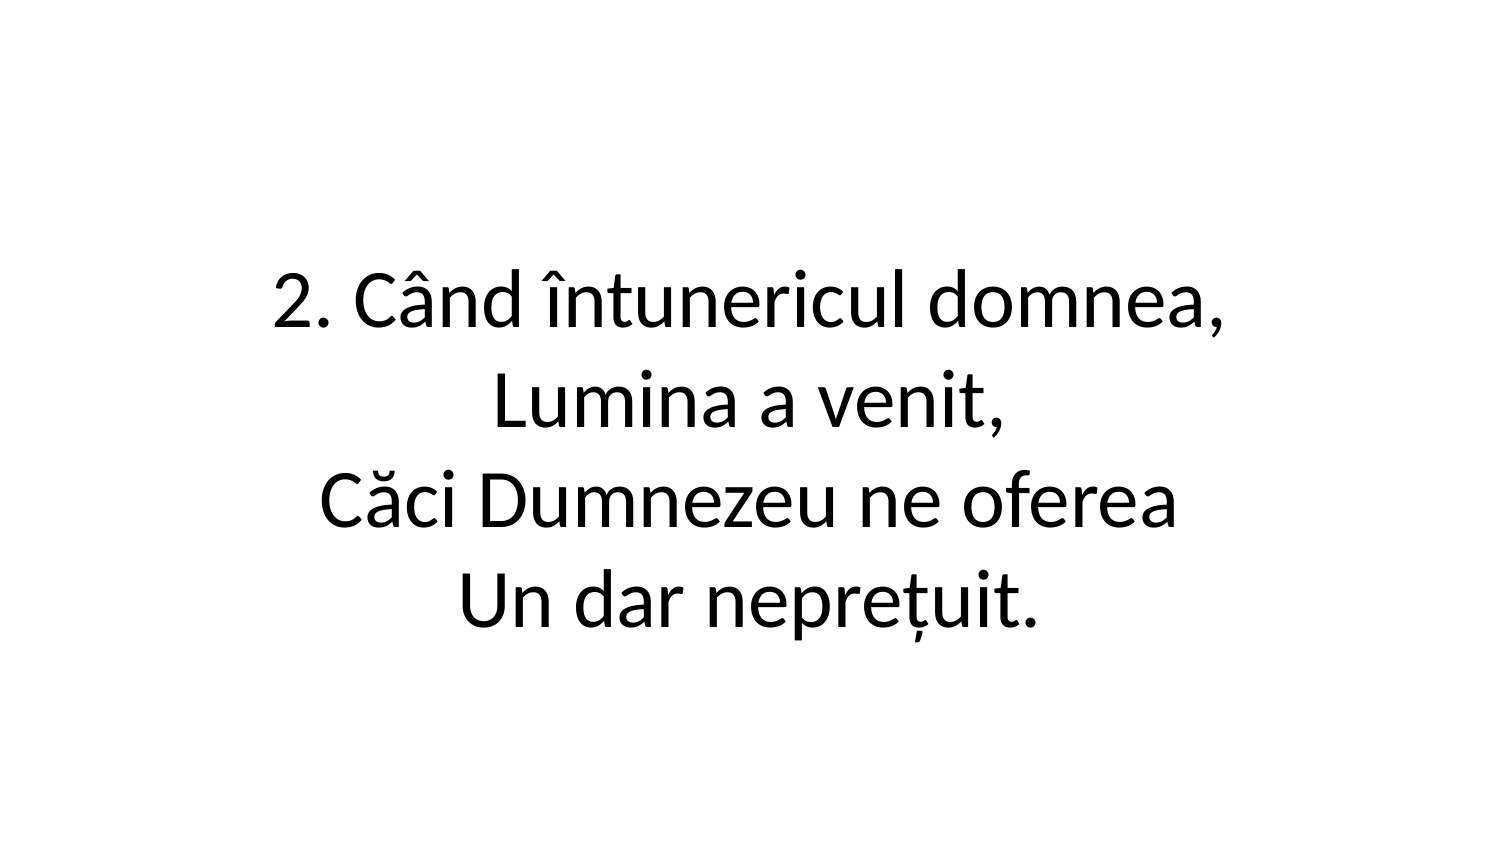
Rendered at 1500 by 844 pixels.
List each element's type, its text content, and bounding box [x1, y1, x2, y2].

text_box 2. Când întunericul domnea, Lumina a venit, Căci Dumnezeu ne oferea Un dar neprețuit. [256, 192, 1244, 652]
